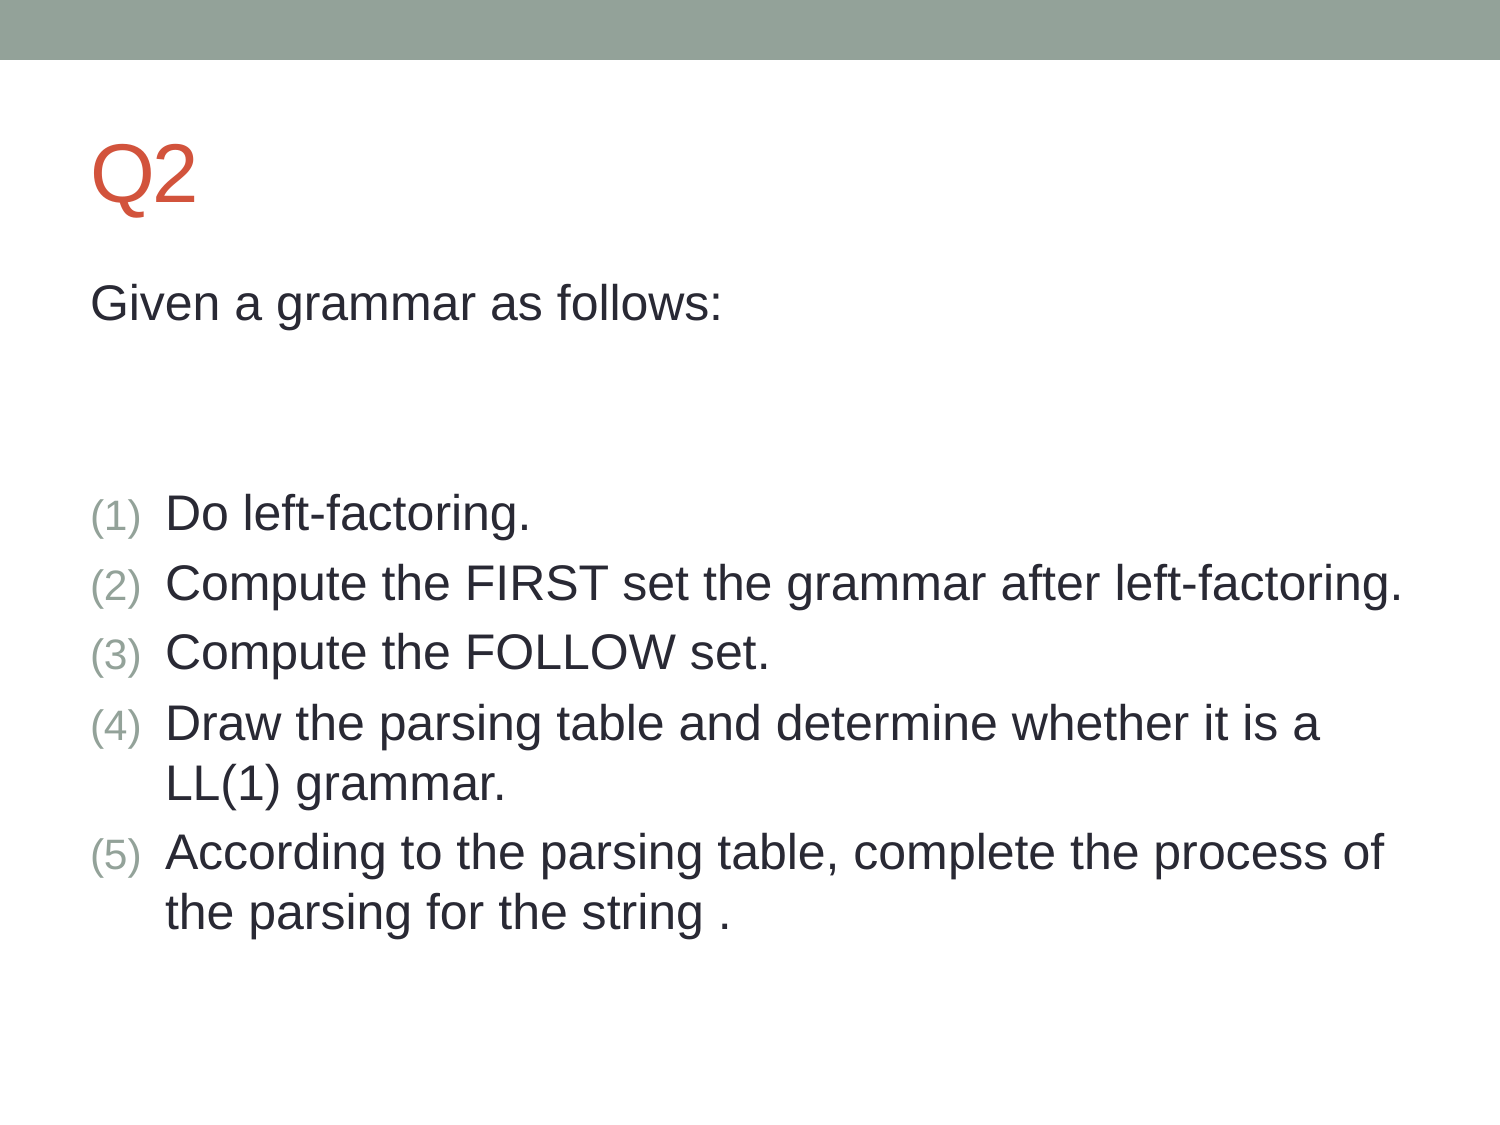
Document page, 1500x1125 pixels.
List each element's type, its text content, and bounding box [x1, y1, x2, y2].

title Q2 [75, 87, 1425, 250]
